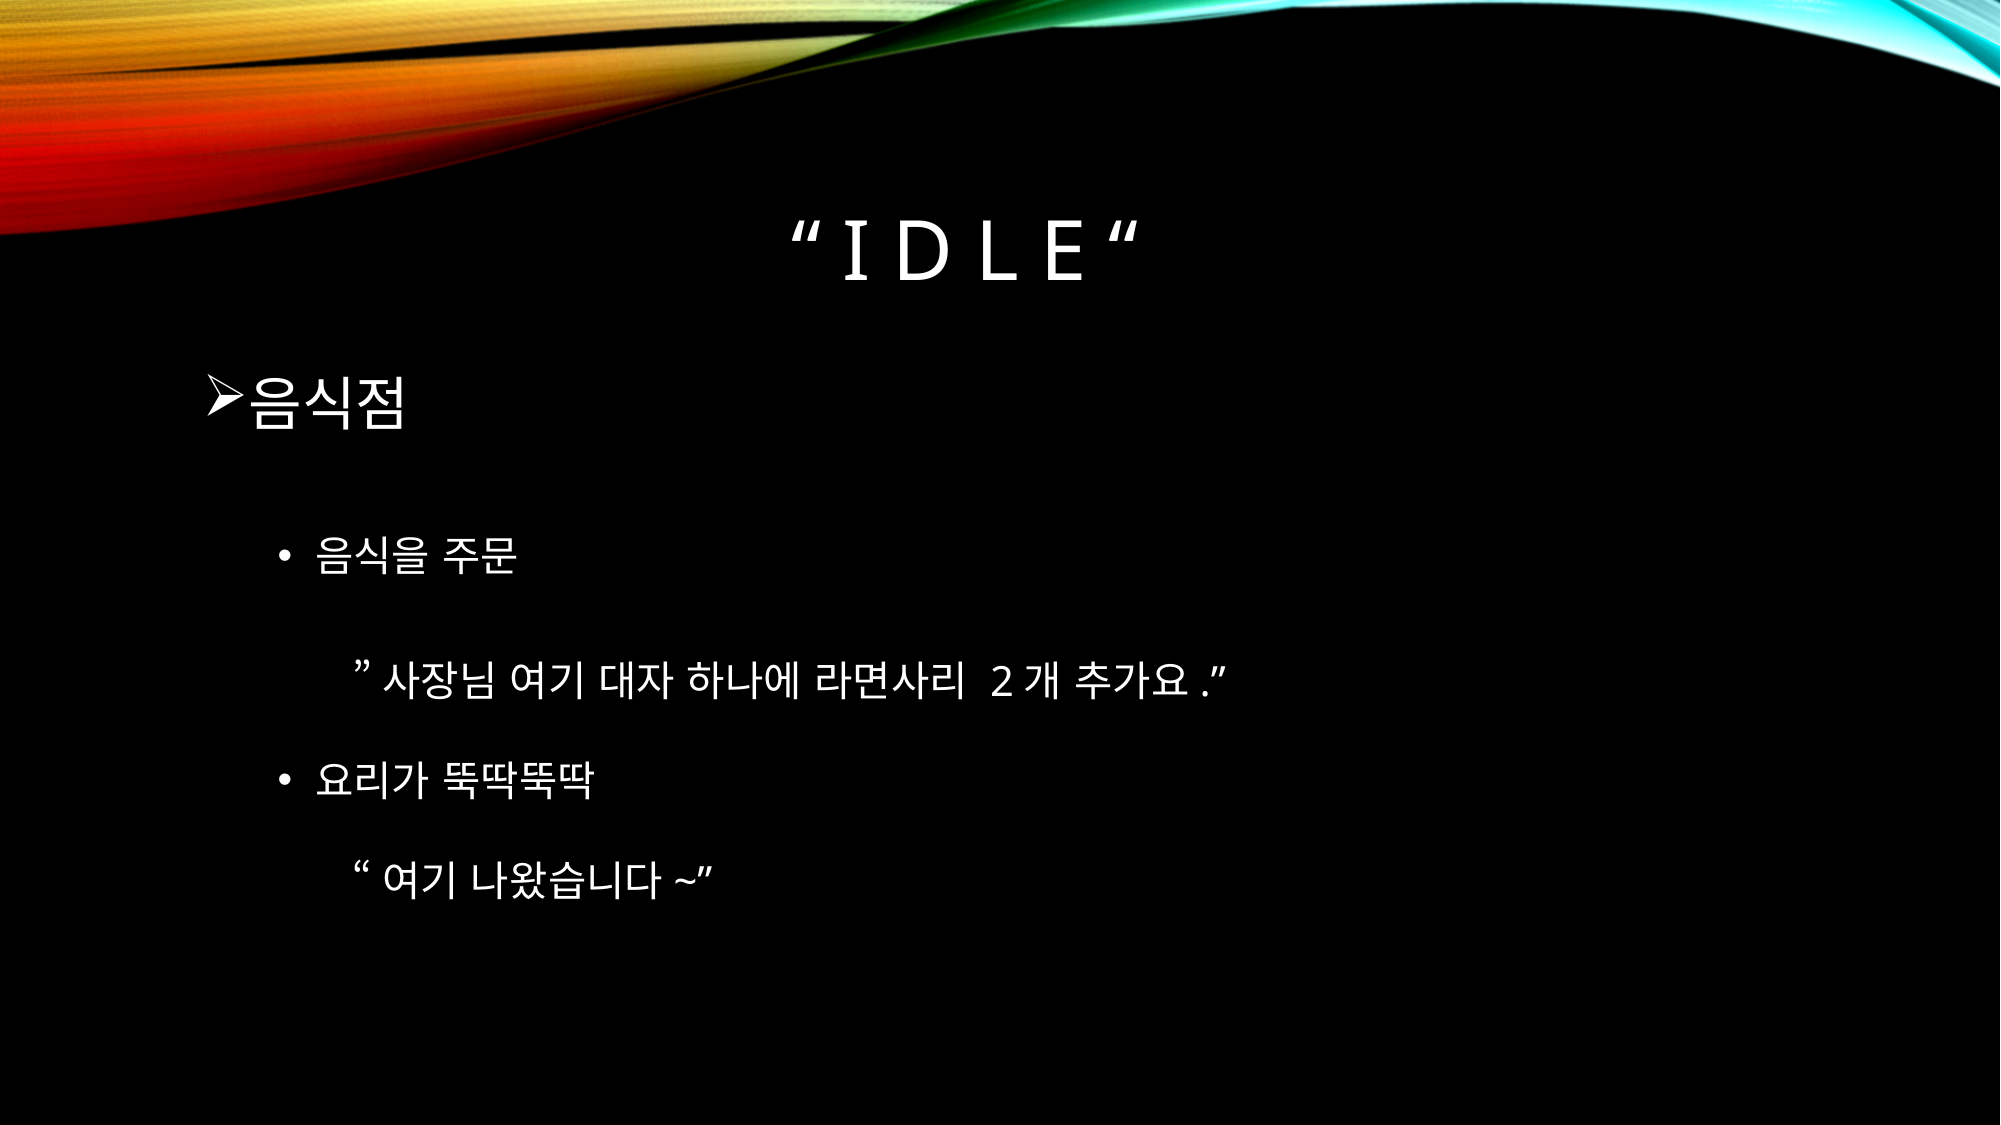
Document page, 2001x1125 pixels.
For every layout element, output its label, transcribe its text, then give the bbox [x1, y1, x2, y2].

picture [0, 0, 2000, 237]
list 음식점 음식을 주문 ”사장님 여기 대자 하나에 라면사리 2개 추가요.” 요리가 뚝딱뚝딱 “여기 나왔습니다~” [112, 360, 1888, 1021]
title “ I D L E “ [258, 147, 1672, 360]
